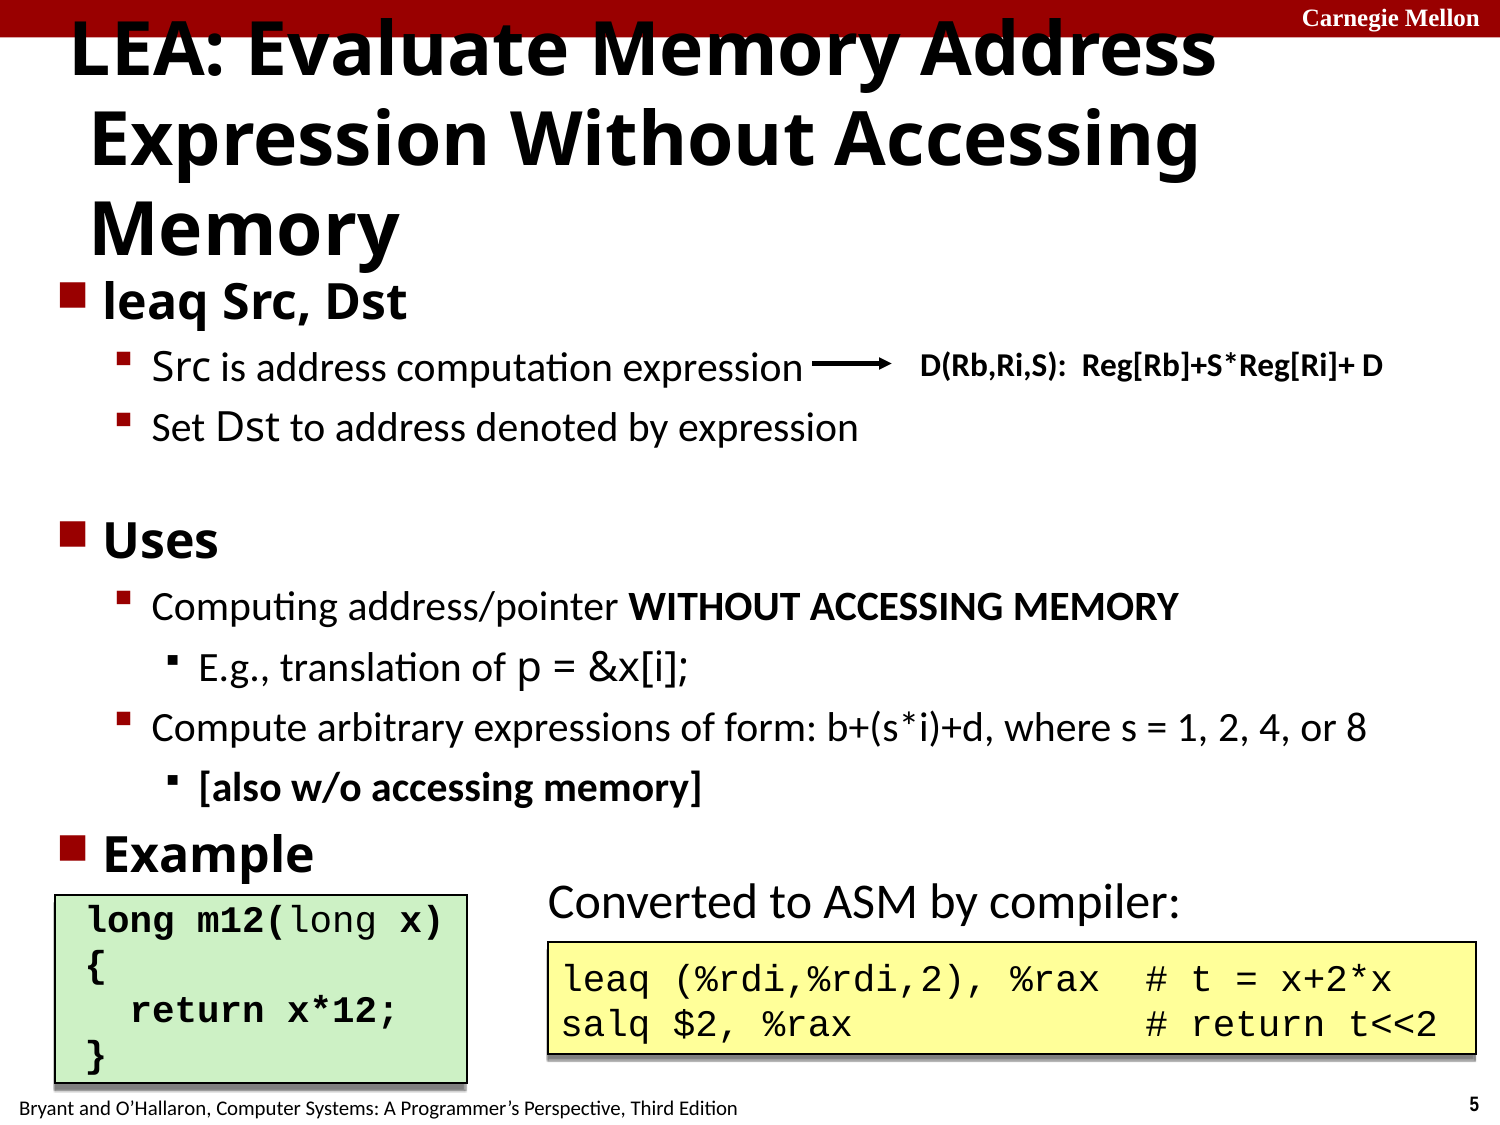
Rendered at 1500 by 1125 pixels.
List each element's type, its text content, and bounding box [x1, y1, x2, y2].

text_box D(Rb,Ri,S): Reg[Rb]+S*Reg[Ri]+ D [905, 335, 1416, 391]
list leaq Src, Dst Src is address computation expression Set Dst to address denoted by expression Uses Computing address/pointer WITHOUT ACCESSING MEMORY E.g., translation of p = &x[i]; Compute arbitrary expressions of form: b+(s*i)+d, where s = 1, 2, 4, or 8 [also w/o accessing memory] Example [54, 262, 1430, 1125]
title LEA: Evaluate Memory Address Expression Without Accessing Memory [62, 41, 1438, 230]
text_box long m12(long x) { return x*12; } [54, 894, 468, 1084]
text_box leaq (%rdi,%rdi,2), %rax # t = x+2*x salq $2, %rax # return t<<2 [547, 941, 1477, 1055]
text_box Converted to ASM by compiler: [547, 868, 1182, 929]
